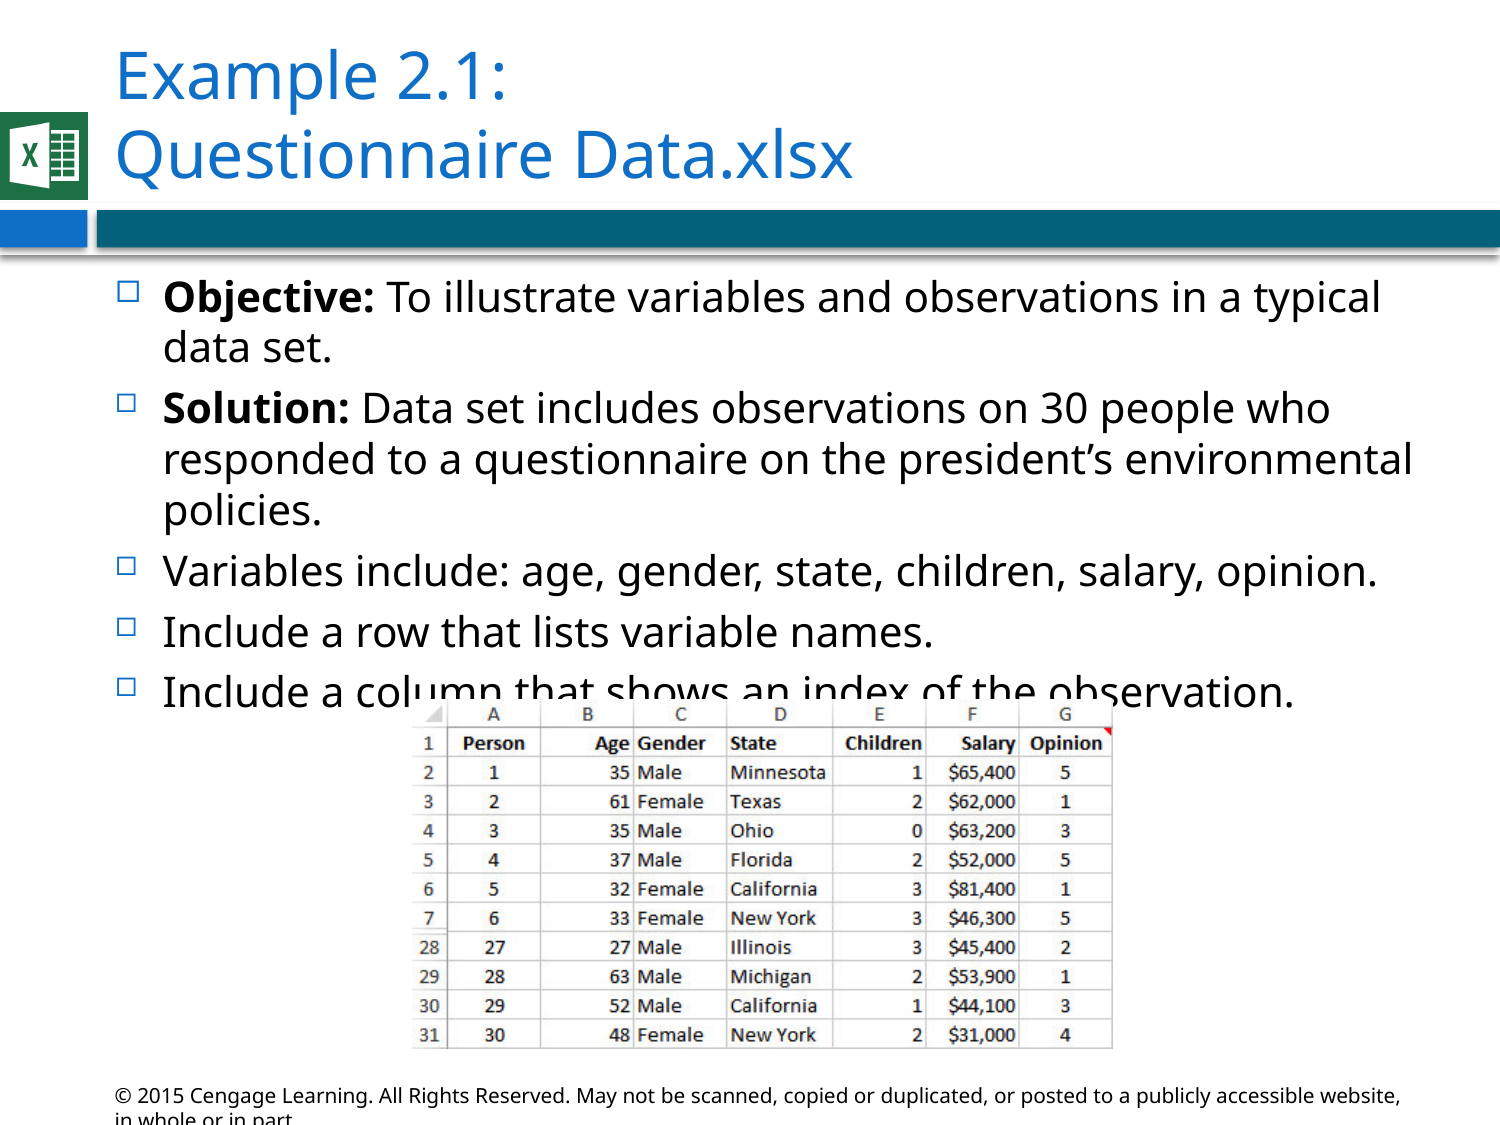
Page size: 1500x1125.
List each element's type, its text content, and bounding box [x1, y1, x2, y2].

title Example 2.1: Questionnaire Data.xlsx [99, 24, 1438, 200]
picture [412, 699, 1113, 1049]
picture [0, 112, 88, 200]
list Objective: To illustrate variables and observations in a typical data set. Solution: Data set includes observations on 30 people who responded to a questionnaire on the president’s environmental policies. Variables include: age, gender, state, children, salary, opinion. Include a row that lists variable names. Include a column that shows an index of the observation. [100, 262, 1438, 725]
